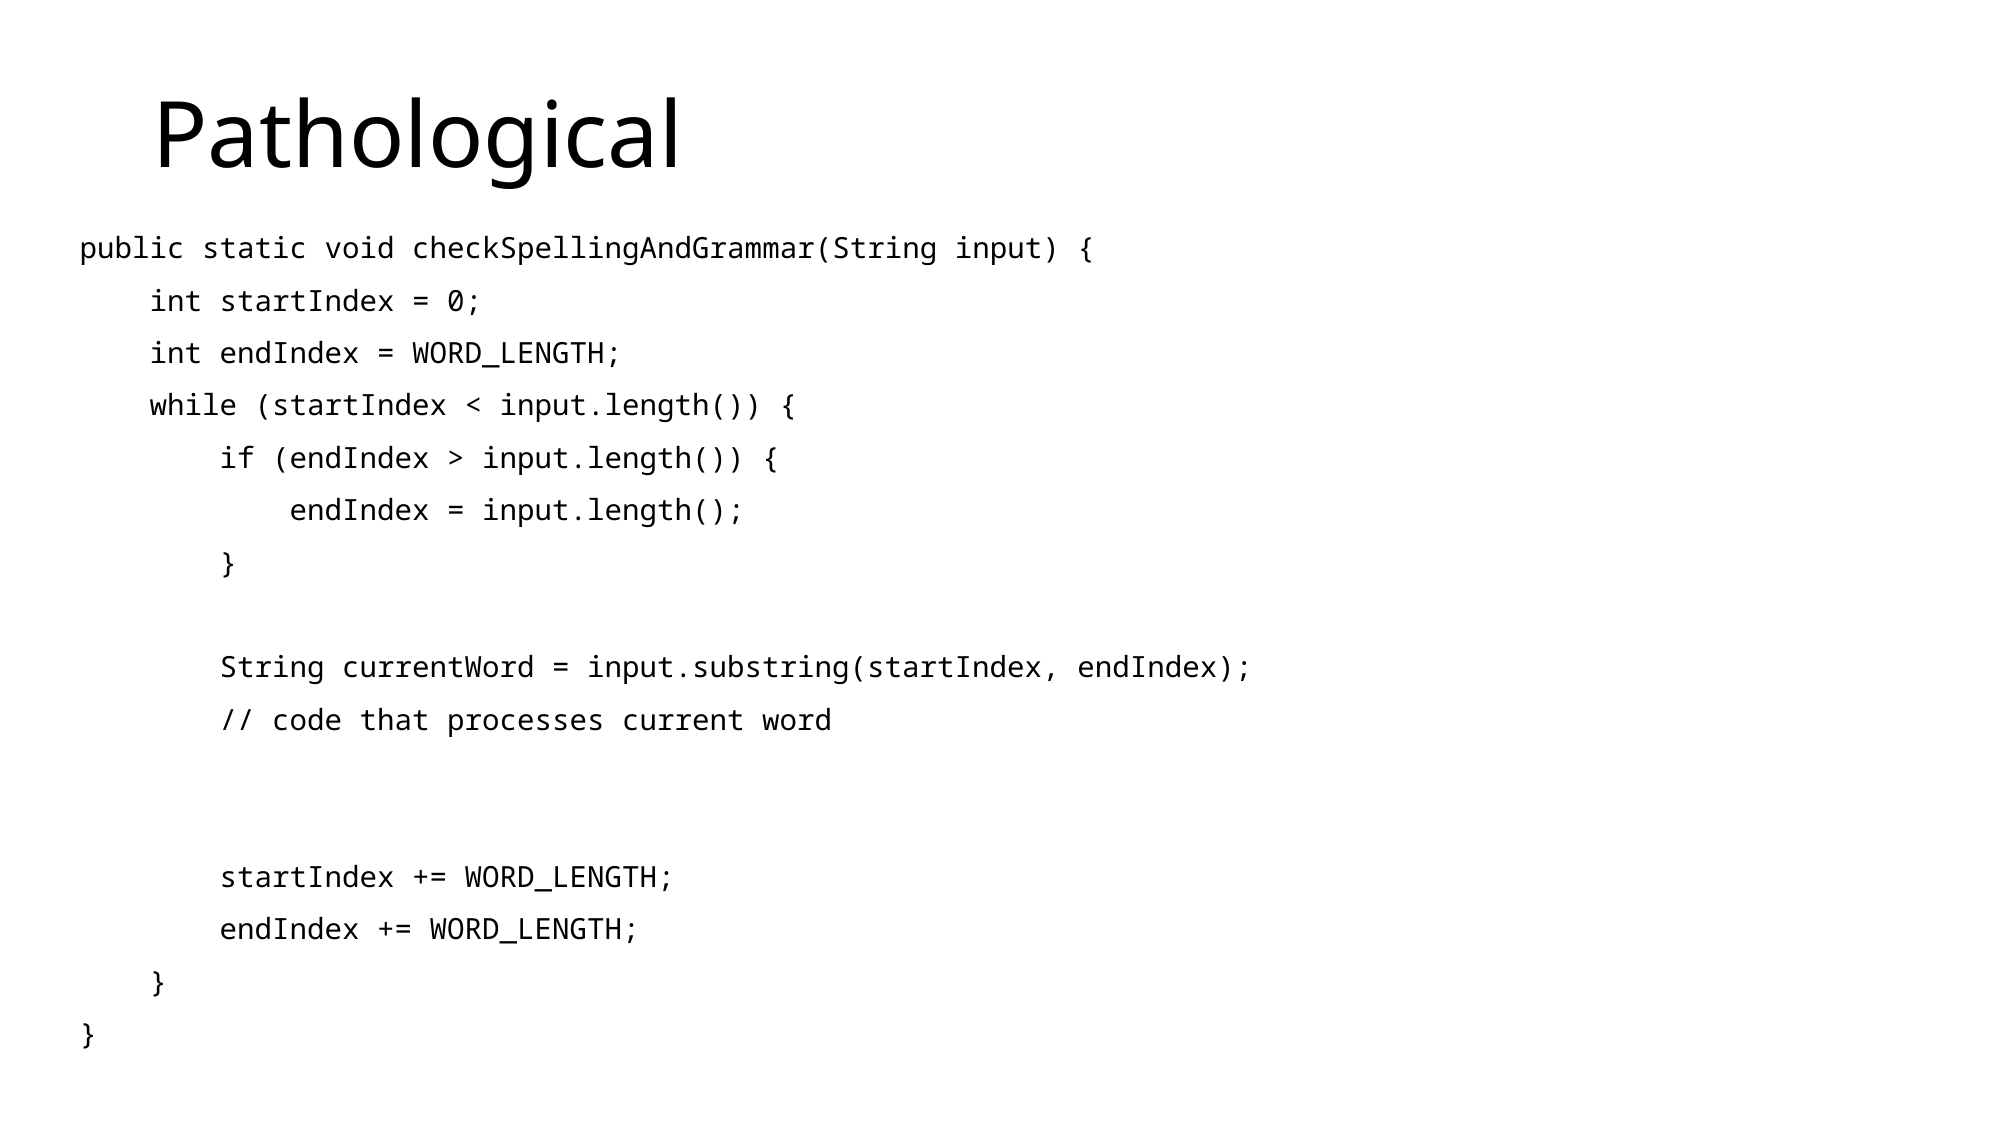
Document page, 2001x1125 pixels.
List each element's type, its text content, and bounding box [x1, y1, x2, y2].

title Pathological [137, 59, 1863, 217]
list public static void checkSpellingAndGrammar(String input) { int startIndex = 0; int endIndex = WORD_LENGTH; while (startIndex < input.length()) { if (endIndex > input.length()) { endIndex = input.length(); } String currentWord = input.substring(startIndex, endIndex); // code that processes current word startIndex += WORD_LENGTH; endIndex += WORD_LENGTH; } } [64, 226, 1863, 1081]
